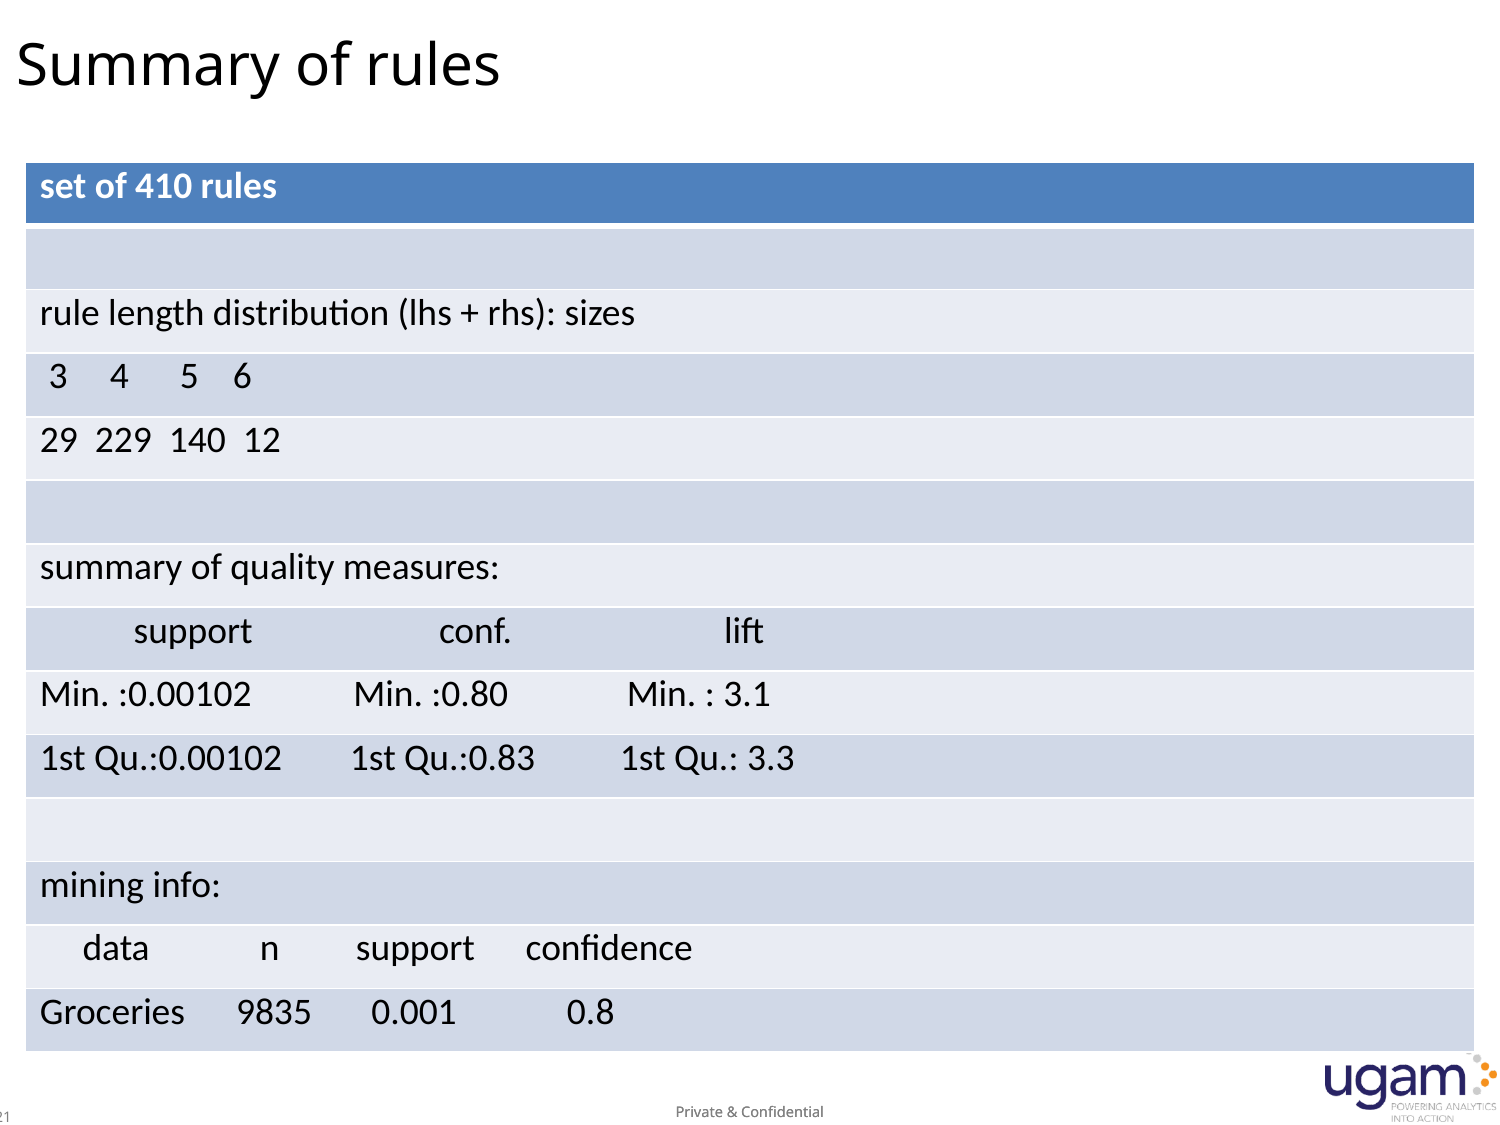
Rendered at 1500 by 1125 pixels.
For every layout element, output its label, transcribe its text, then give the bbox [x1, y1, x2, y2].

table_cell data n support confidence [26, 926, 1474, 988]
table_cell summary of quality measures: [26, 545, 1474, 606]
table_cell mining info: [26, 862, 1474, 924]
title Summary of rules [1, 0, 1500, 125]
table_cell 1st Qu.:0.00102 1st Qu.:0.83 1st Qu.: 3.3 [26, 735, 1474, 797]
table_cell [26, 481, 1474, 543]
table_cell rule length distribution (lhs + rhs): sizes [26, 290, 1474, 352]
table_cell [26, 799, 1474, 861]
table_cell Groceries 9835 0.001 0.8 [26, 989, 1474, 1051]
table_cell [26, 229, 1474, 289]
table_header set of 410 rules [26, 163, 1474, 223]
table_cell support conf. lift [26, 608, 1474, 670]
table_cell Min. :0.00102 Min. :0.80 Min. : 3.1 [26, 672, 1474, 734]
table_cell 29 229 140 12 [26, 418, 1474, 479]
table_cell 3 4 5 6 [26, 354, 1474, 416]
picture [1325, 1046, 1497, 1122]
